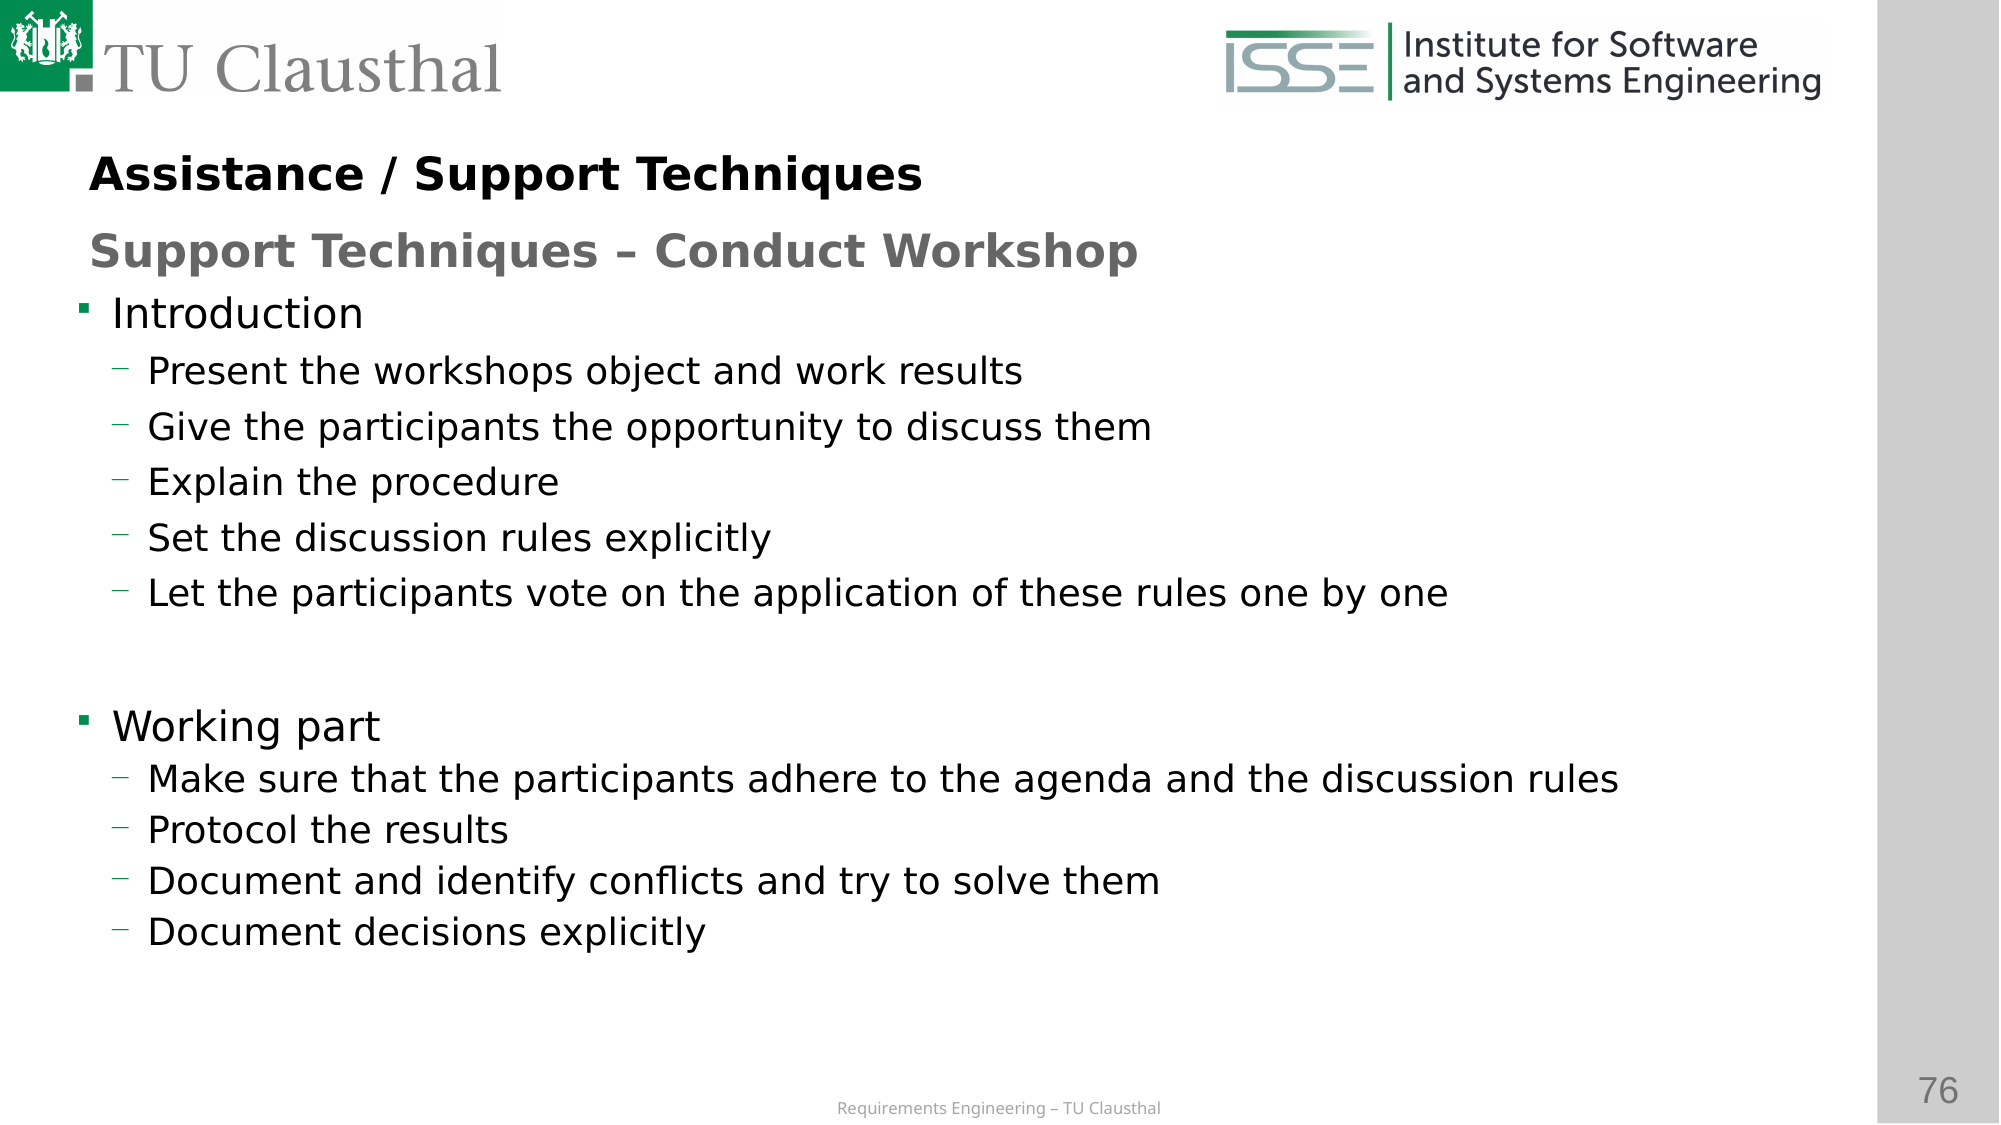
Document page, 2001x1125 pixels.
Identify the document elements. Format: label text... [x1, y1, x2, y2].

picture [1218, 22, 1826, 107]
text_box Assistance / Support Techniques [89, 118, 1788, 200]
text_box Support Techniques – Conduct Workshop [89, 208, 1788, 290]
picture [0, 0, 501, 92]
text_box Introduction Present the workshops object and work results Give the participants the opportunity to discuss them Explain the procedure Set the discussion rules explicitly Let the participants vote on the application of these rules one by one Working part Make sure that the participants adhere to the agenda and the discussion rules Protocol the results Document and identify conflicts and try to solve them Document decisions explicitly [76, 219, 1837, 1017]
